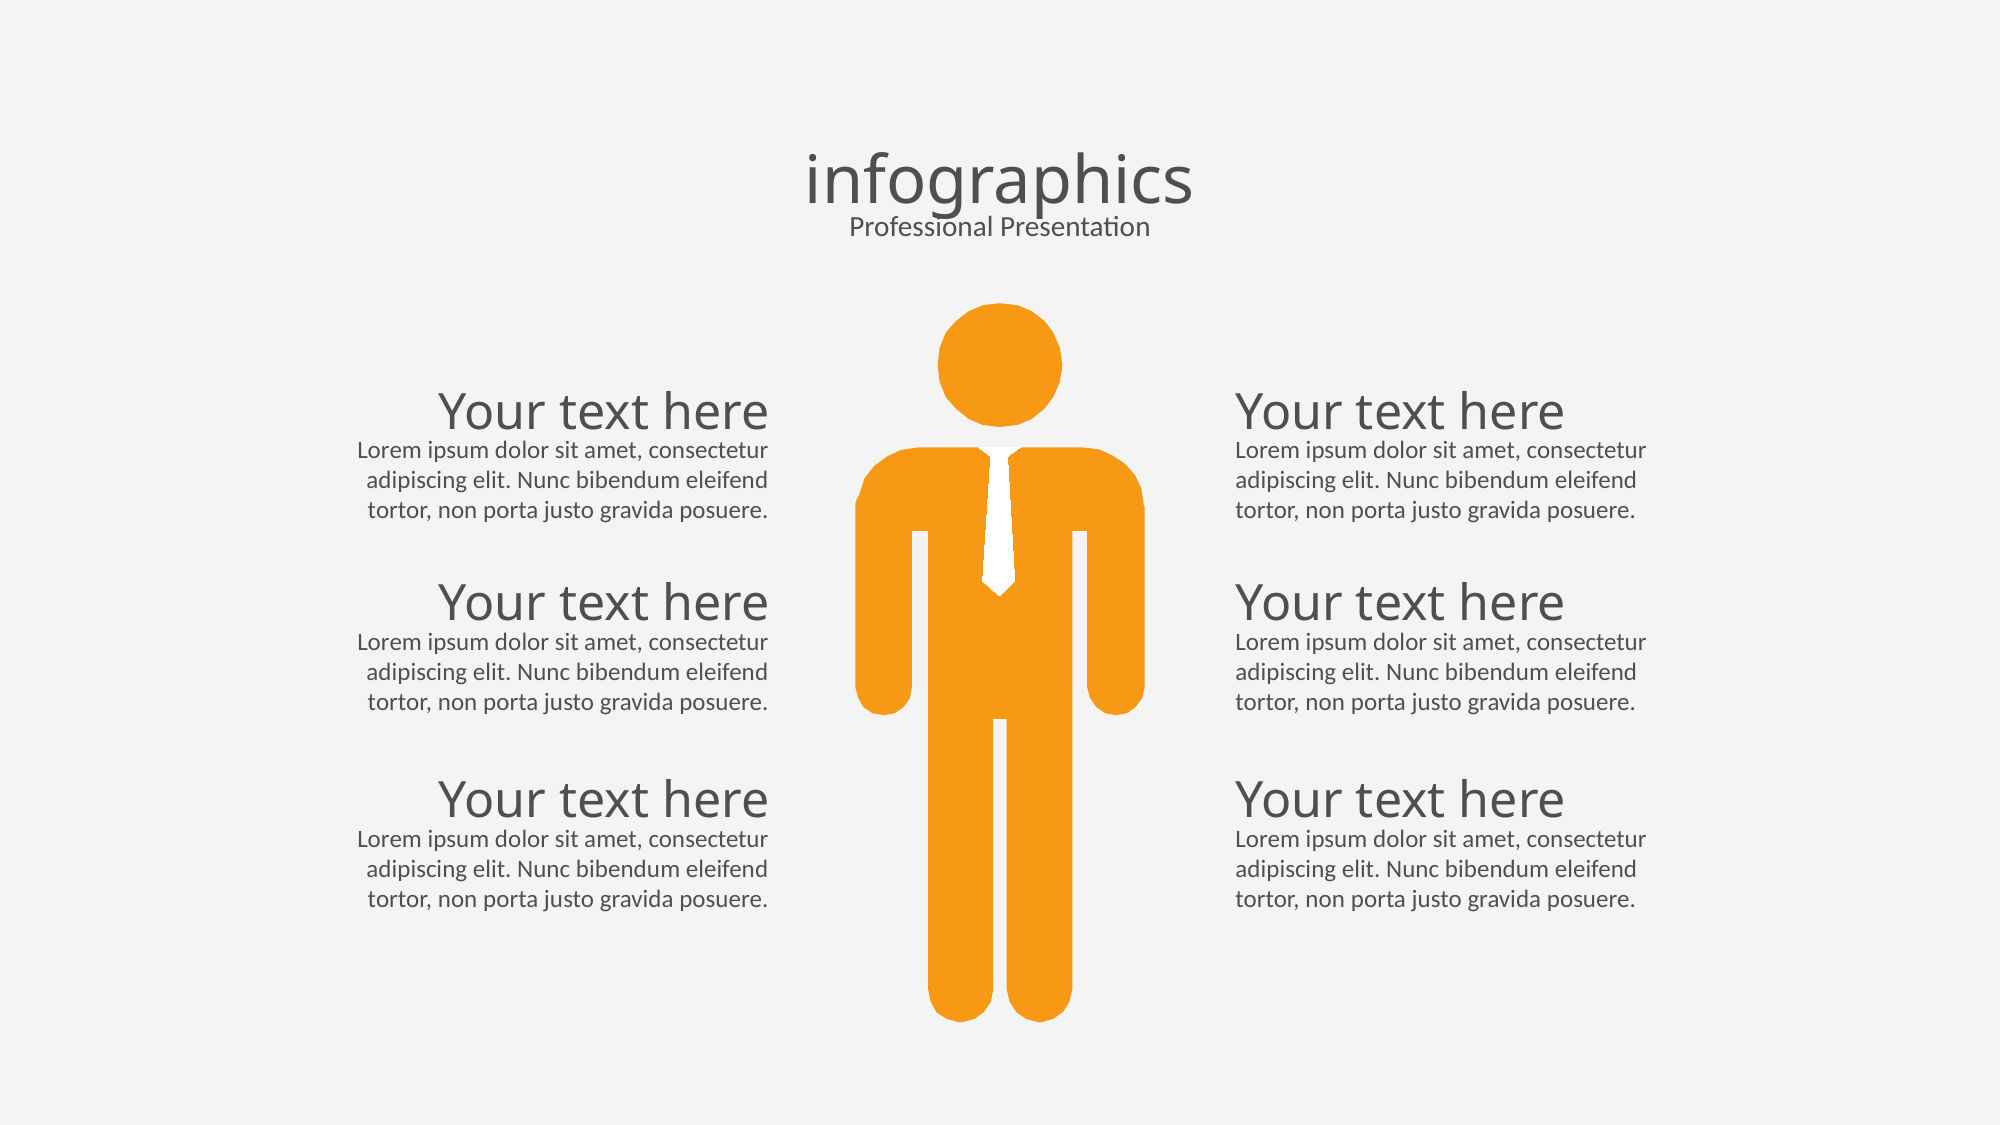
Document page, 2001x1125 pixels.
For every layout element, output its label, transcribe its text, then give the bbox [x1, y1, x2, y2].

text_box Your text here [1220, 562, 1702, 638]
text_box Your text here [1220, 759, 1702, 835]
text_box Lorem ipsum dolor sit amet, consectetur adipiscing elit. Nunc bibendum eleifend tortor, non porta justo gravida posuere. [302, 835, 784, 920]
text_box Lorem ipsum dolor sit amet, consectetur adipiscing elit. Nunc bibendum eleifend tortor, non porta justo gravida posuere. [1220, 447, 1702, 532]
text_box Lorem ipsum dolor sit amet, consectetur adipiscing elit. Nunc bibendum eleifend tortor, non porta justo gravida posuere. [302, 638, 784, 723]
text_box Lorem ipsum dolor sit amet, consectetur adipiscing elit. Nunc bibendum eleifend tortor, non porta justo gravida posuere. [1220, 835, 1702, 920]
text_box Your text here [302, 759, 784, 835]
text_box Your text here [1220, 371, 1702, 447]
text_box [855, 303, 1145, 1023]
text_box Your text here [302, 562, 784, 638]
text_box Your text here [302, 371, 784, 447]
text_box Lorem ipsum dolor sit amet, consectetur adipiscing elit. Nunc bibendum eleifend tortor, non porta justo gravida posuere. [302, 447, 784, 532]
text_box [132, 129, 1868, 251]
text_box Lorem ipsum dolor sit amet, consectetur adipiscing elit. Nunc bibendum eleifend tortor, non porta justo gravida posuere. [1220, 638, 1702, 723]
